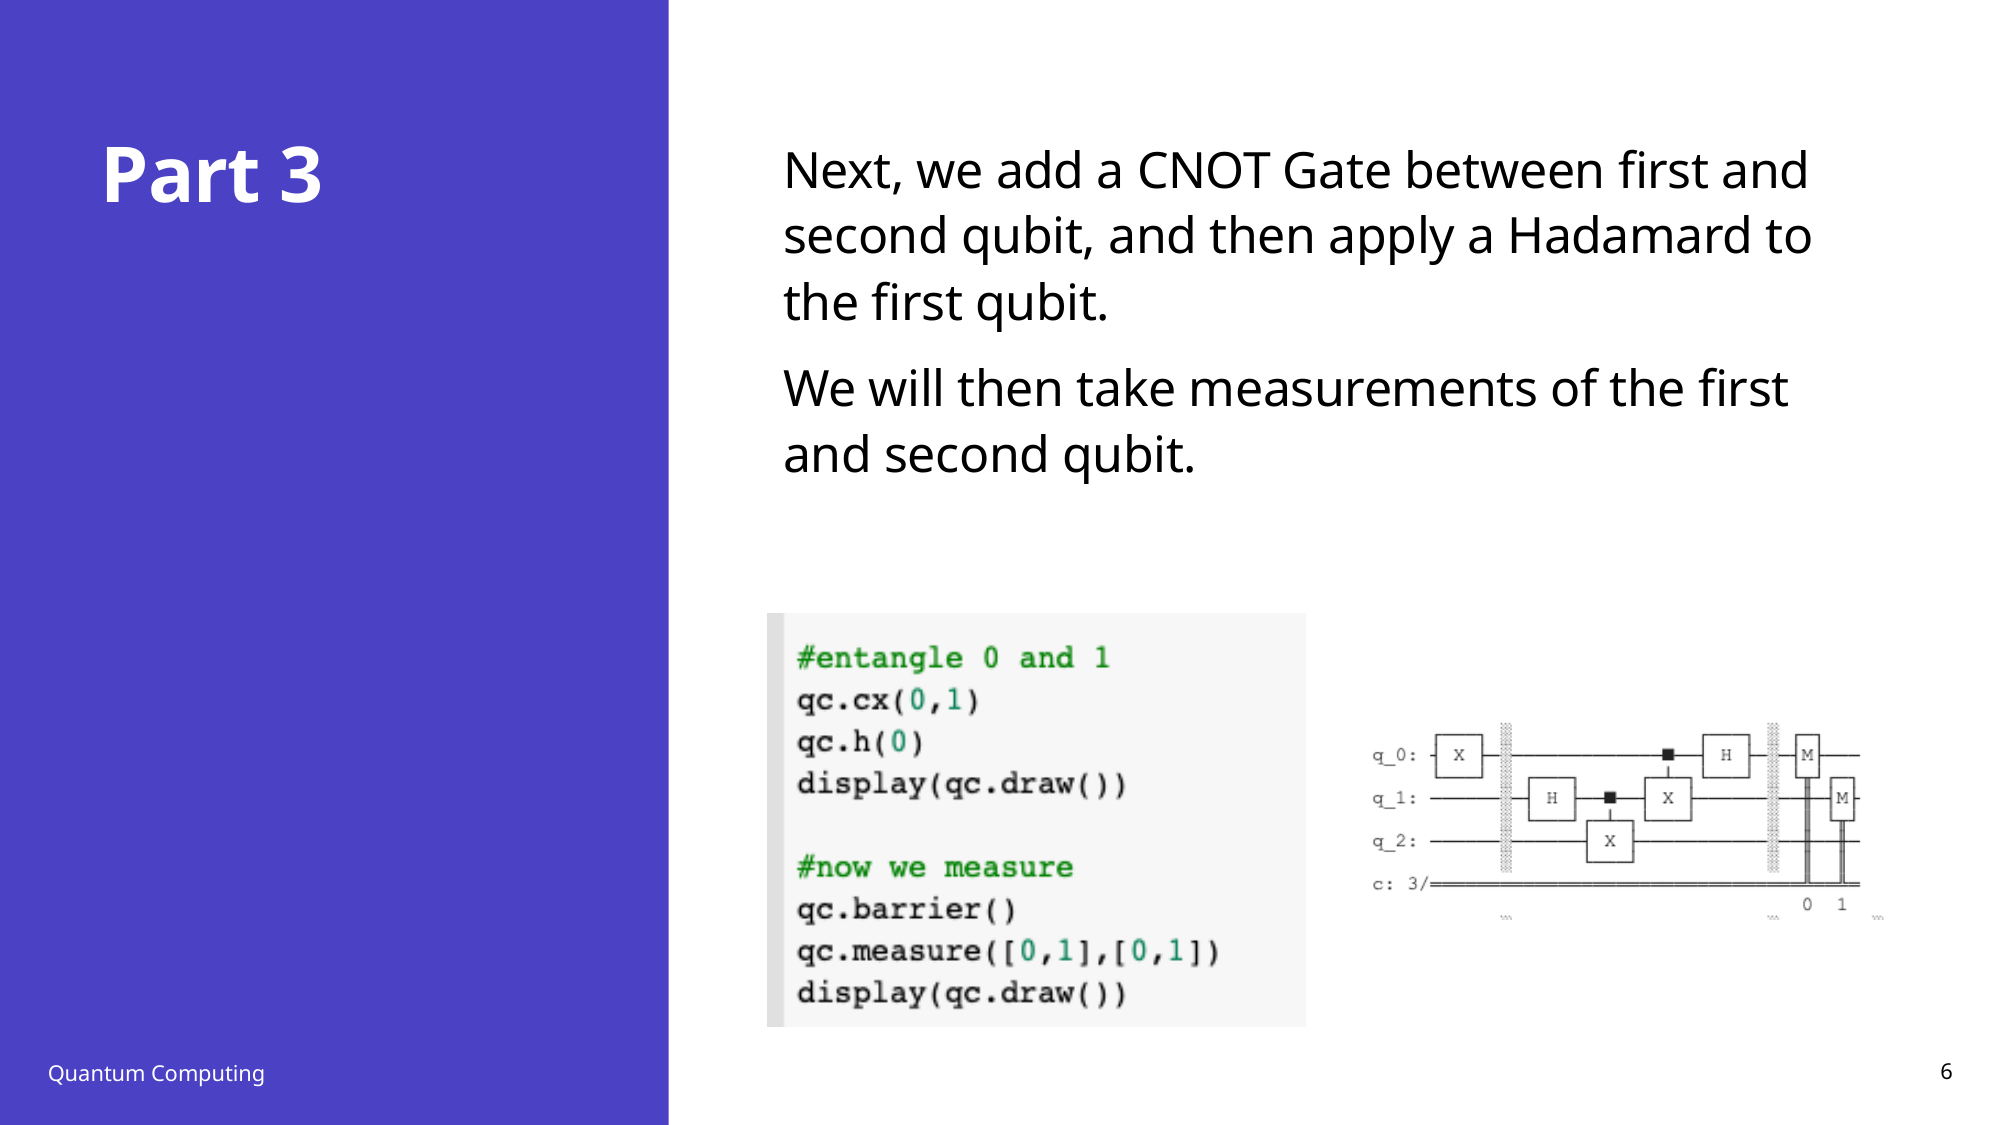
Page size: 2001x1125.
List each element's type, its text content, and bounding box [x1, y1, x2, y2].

picture [767, 613, 1306, 1027]
text_box [670, 0, 2000, 1125]
slide_number 6 [1864, 1042, 1968, 1103]
title Part 3 [85, 128, 605, 820]
list Next, we add a CNOT Gate between first and second qubit, and then apply a Hadamard to the first qubit. We will then take measurements of the first and second qubit. [768, 124, 1875, 563]
footer Quantum Computing [33, 1042, 643, 1103]
text_box [0, 0, 670, 1125]
picture [1353, 719, 1892, 921]
